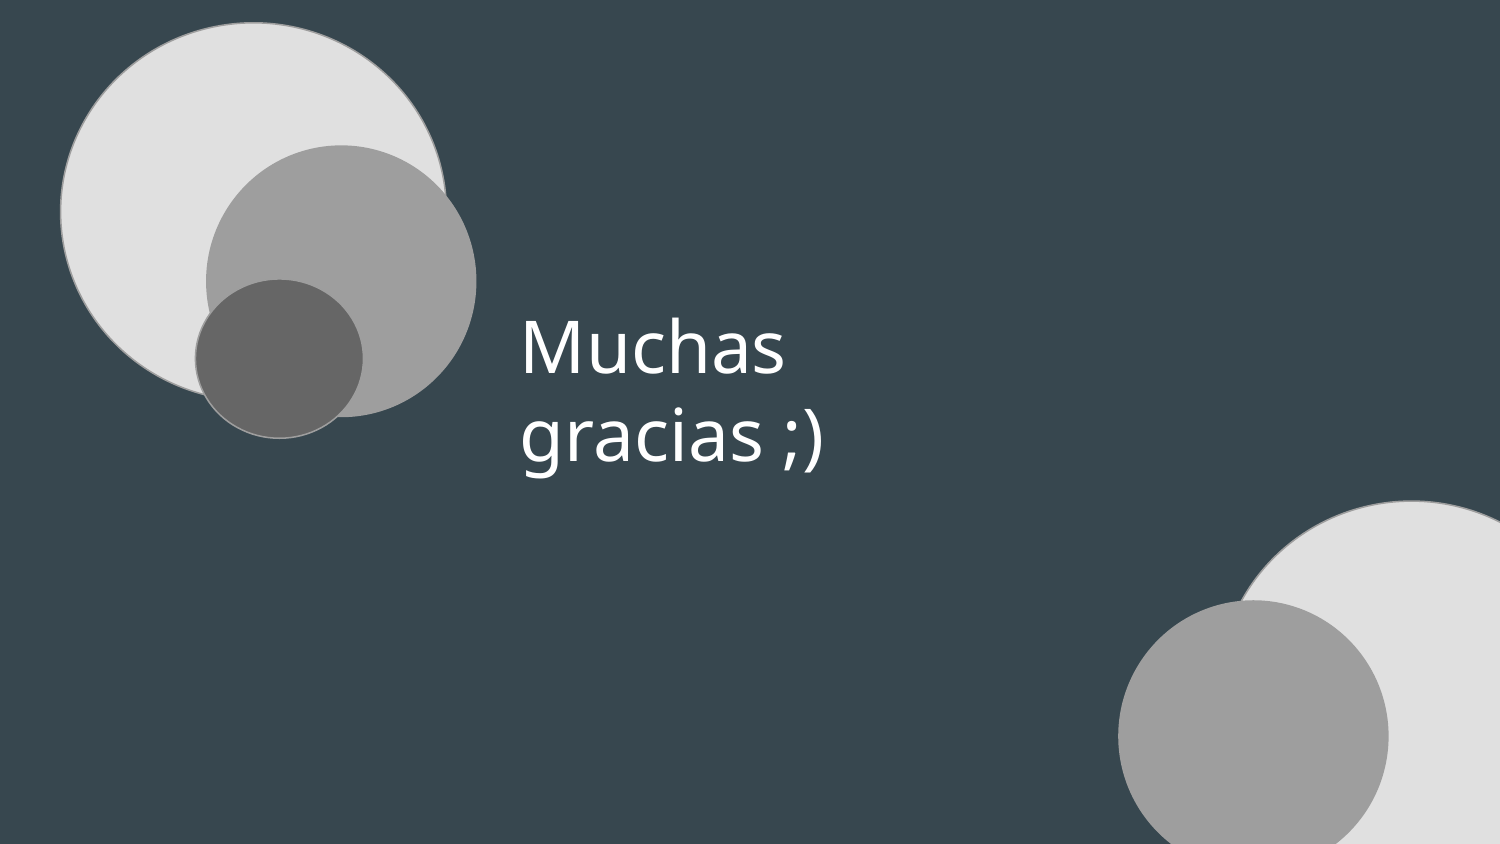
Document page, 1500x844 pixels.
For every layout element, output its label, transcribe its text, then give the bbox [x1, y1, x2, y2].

title Muchas gracias ;) [504, 352, 996, 492]
text_box [60, 22, 446, 395]
text_box [195, 278, 364, 439]
text_box [1241, 501, 1500, 844]
text_box [206, 146, 476, 417]
text_box [1118, 601, 1388, 844]
